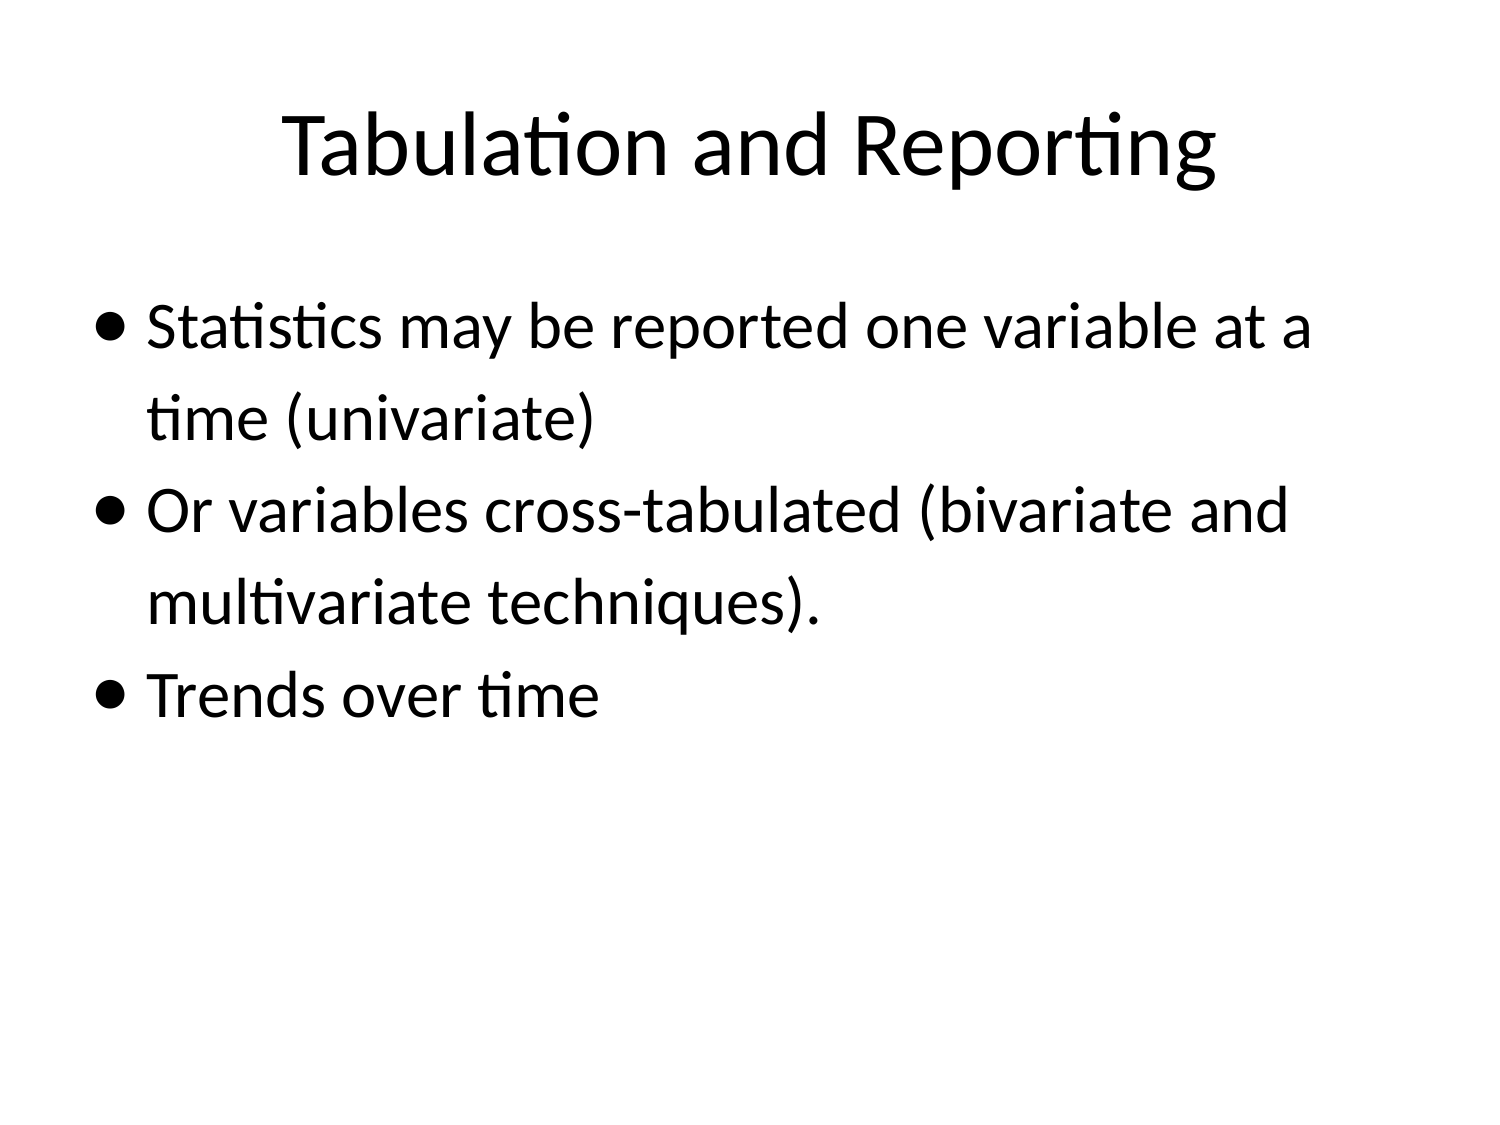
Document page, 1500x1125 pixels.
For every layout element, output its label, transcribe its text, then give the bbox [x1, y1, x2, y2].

title Tabulation and Reporting [75, 45, 1425, 233]
list Statistics may be reported one variable at a time (univariate) Or variables cross-tabulated (bivariate and multivariate techniques). Trends over time [75, 262, 1425, 1005]
